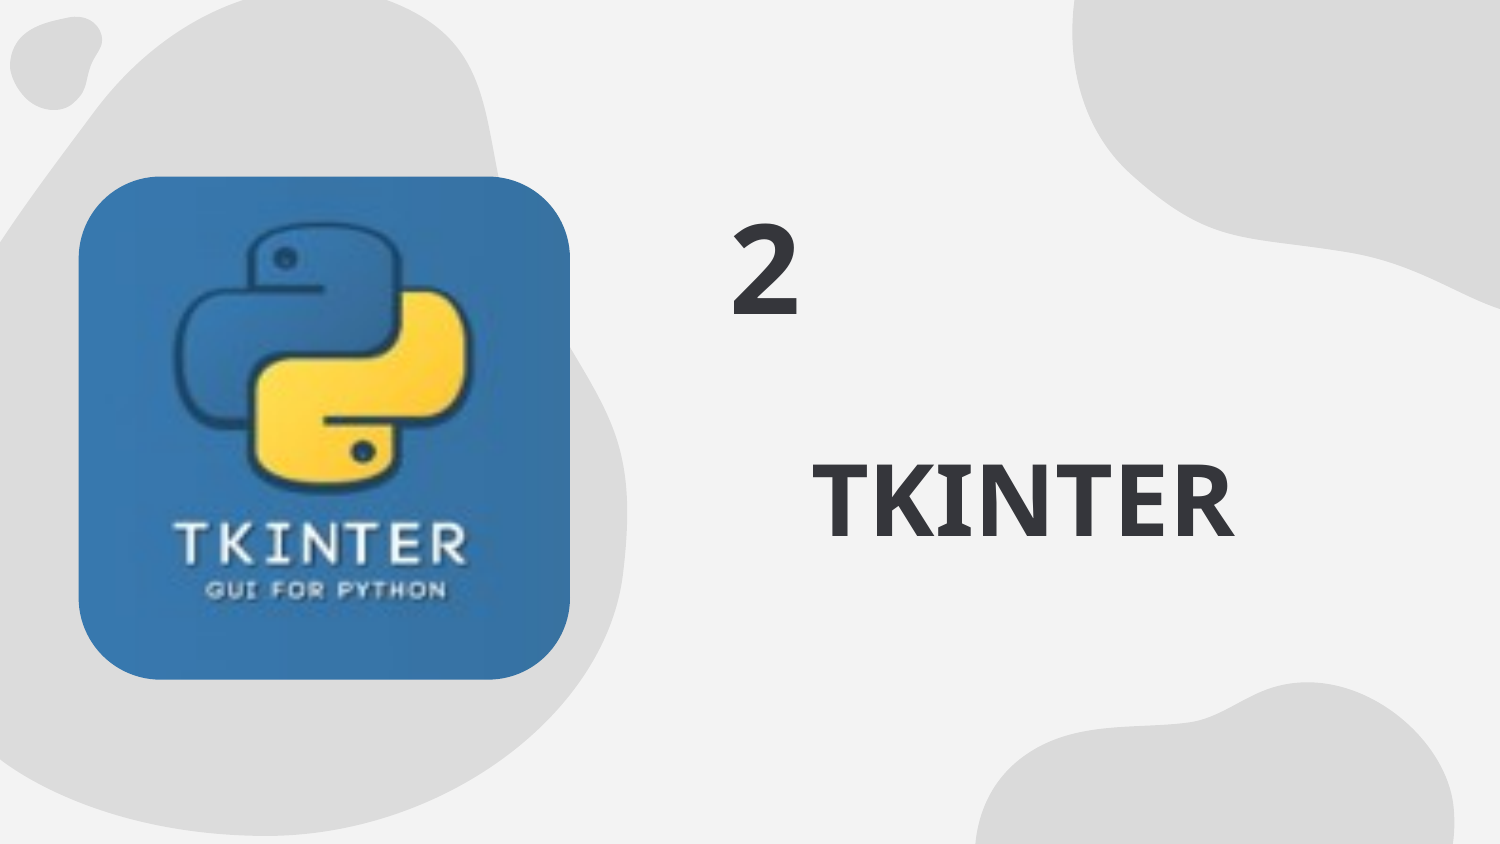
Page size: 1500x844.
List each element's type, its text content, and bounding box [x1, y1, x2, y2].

title 2 [663, 216, 867, 355]
title TKINTER [663, 421, 1383, 560]
text_box [0, 0, 628, 836]
picture [78, 176, 571, 680]
